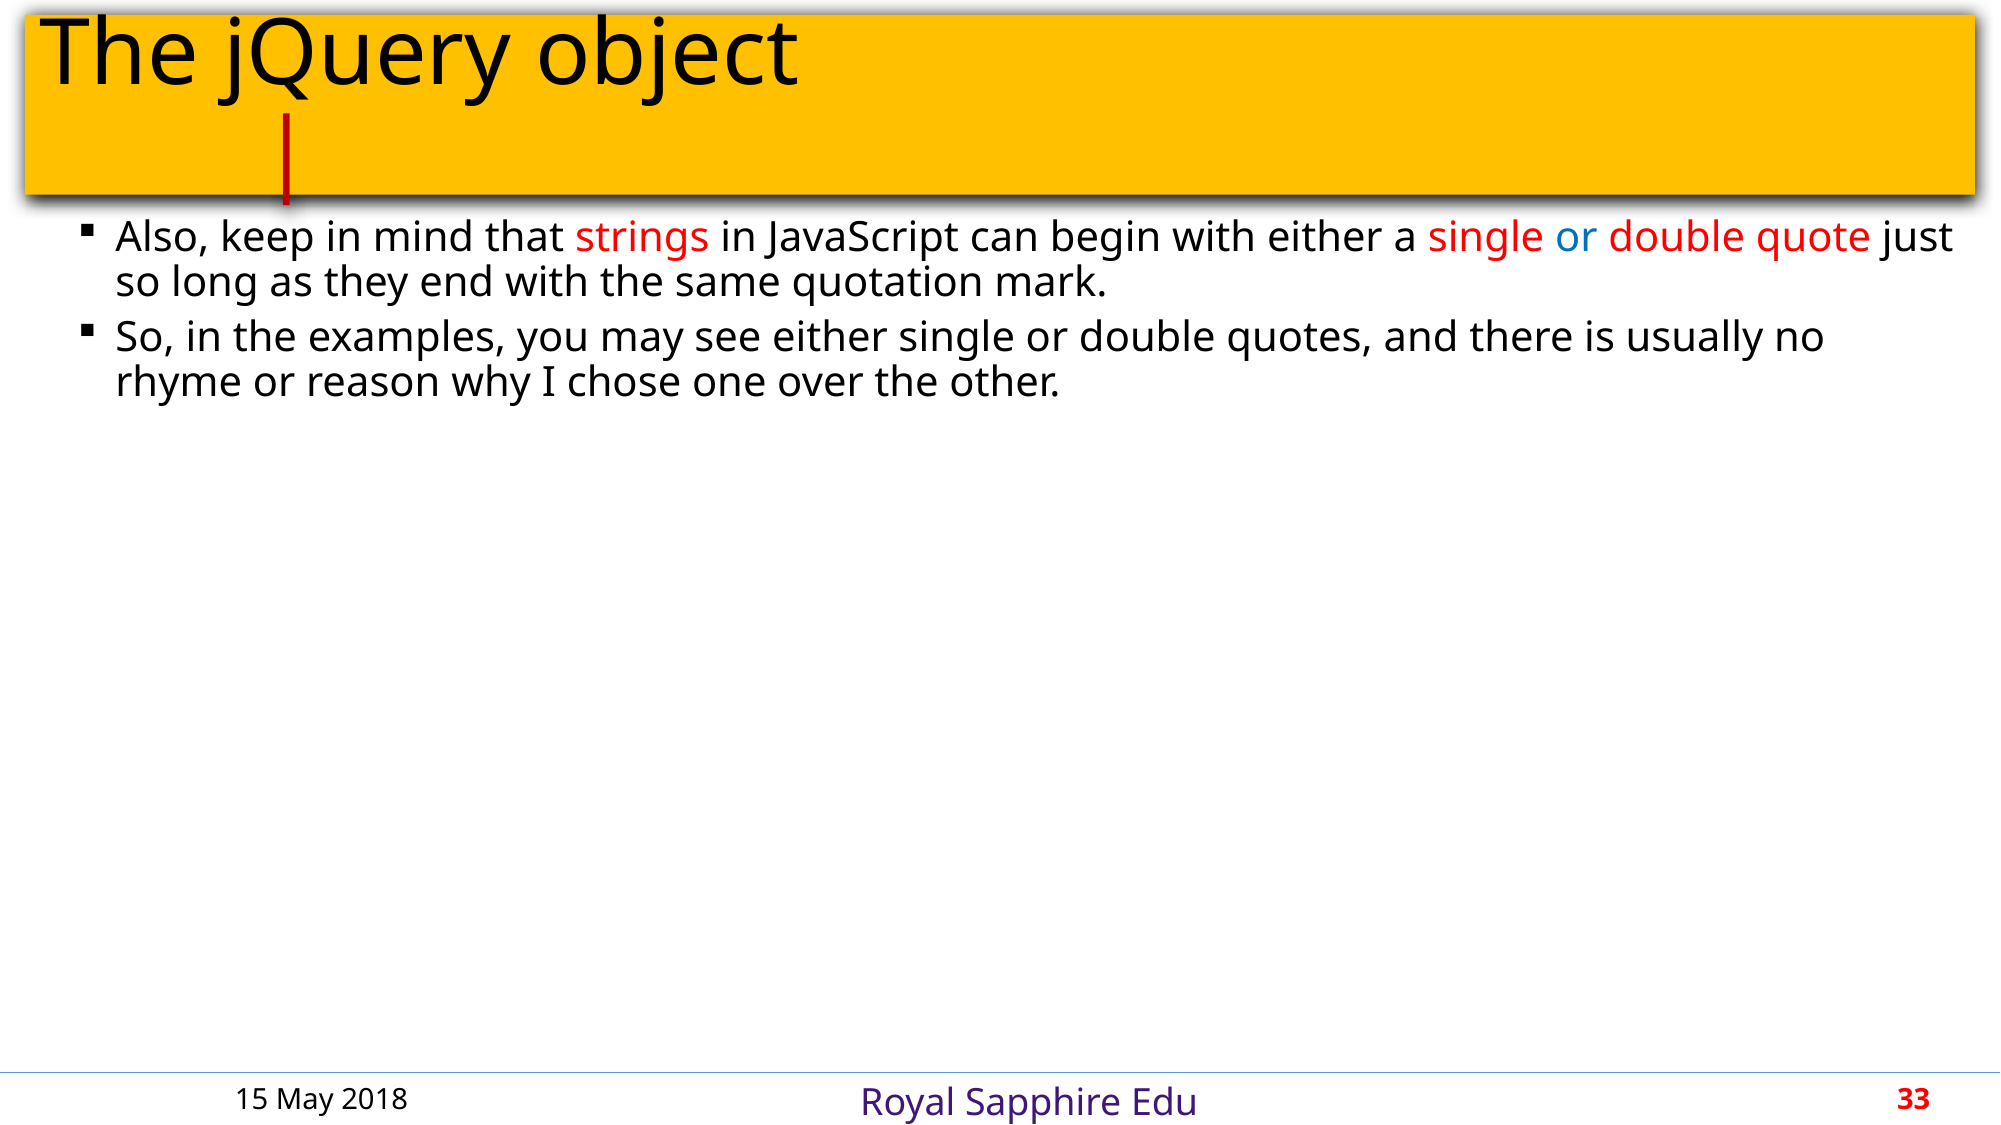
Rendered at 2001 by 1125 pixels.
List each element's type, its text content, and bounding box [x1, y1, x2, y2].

title The jQuery object | [24, 14, 1975, 195]
list Also, keep in mind that strings in JavaScript can begin with either a single or double quote just so long as they end with the same quotation mark. So, in the examples, you may see either single or double quotes, and there is usually no rhyme or reason why I chose one over the other. [24, 208, 1975, 1063]
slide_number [220, 1072, 671, 1115]
slide_number 33 [1495, 1072, 1946, 1115]
